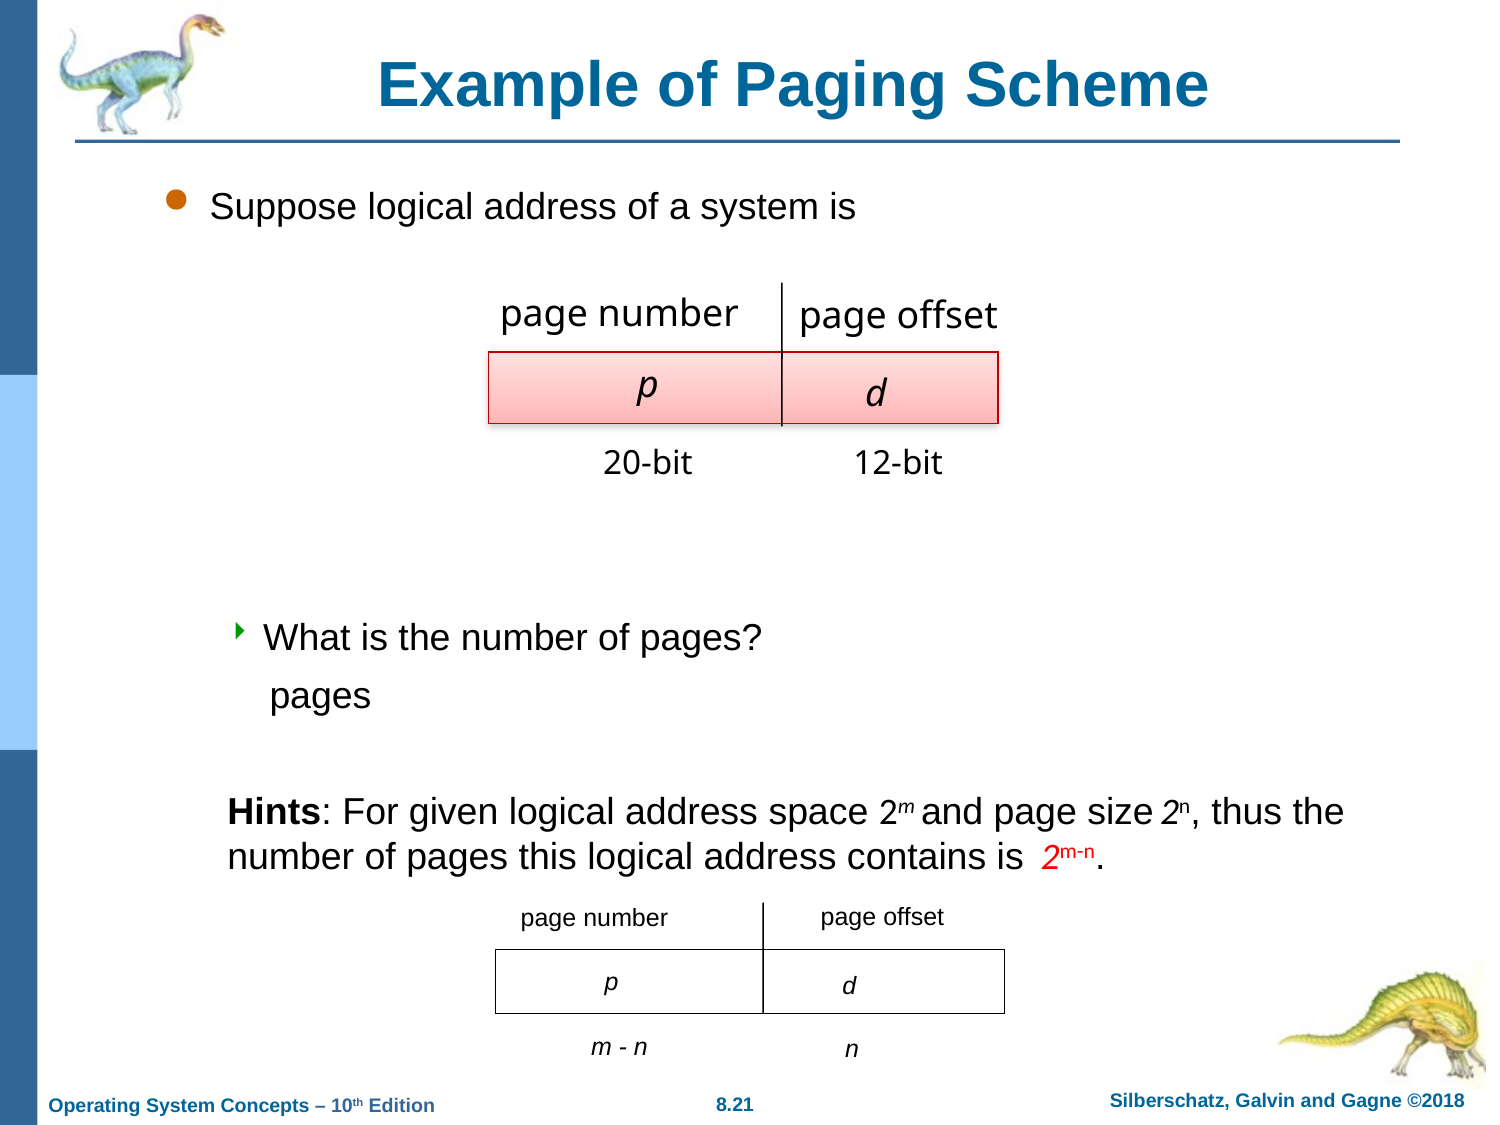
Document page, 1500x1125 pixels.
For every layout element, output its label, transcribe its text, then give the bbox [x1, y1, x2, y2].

text_box [488, 351, 781, 424]
text_box d [850, 361, 902, 422]
picture [1407, 1093, 1421, 1107]
title Example of Paging Scheme [162, 35, 1425, 130]
picture [46, 0, 244, 149]
text_box [782, 351, 998, 424]
text_box d [828, 962, 871, 1007]
text_box page offset [783, 283, 1013, 343]
text_box [764, 949, 1005, 1014]
text_box [495, 949, 763, 1014]
text_box p [590, 958, 634, 1003]
text_box 20-bit [556, 433, 740, 488]
text_box 12-bit [806, 433, 991, 488]
text_box page number [506, 894, 683, 939]
text_box page offset [806, 893, 959, 938]
picture [1275, 959, 1486, 1090]
text_box p [622, 352, 674, 413]
text_box n [816, 1024, 889, 1070]
text_box page number [484, 281, 754, 341]
text_box m - n [554, 1023, 685, 1068]
